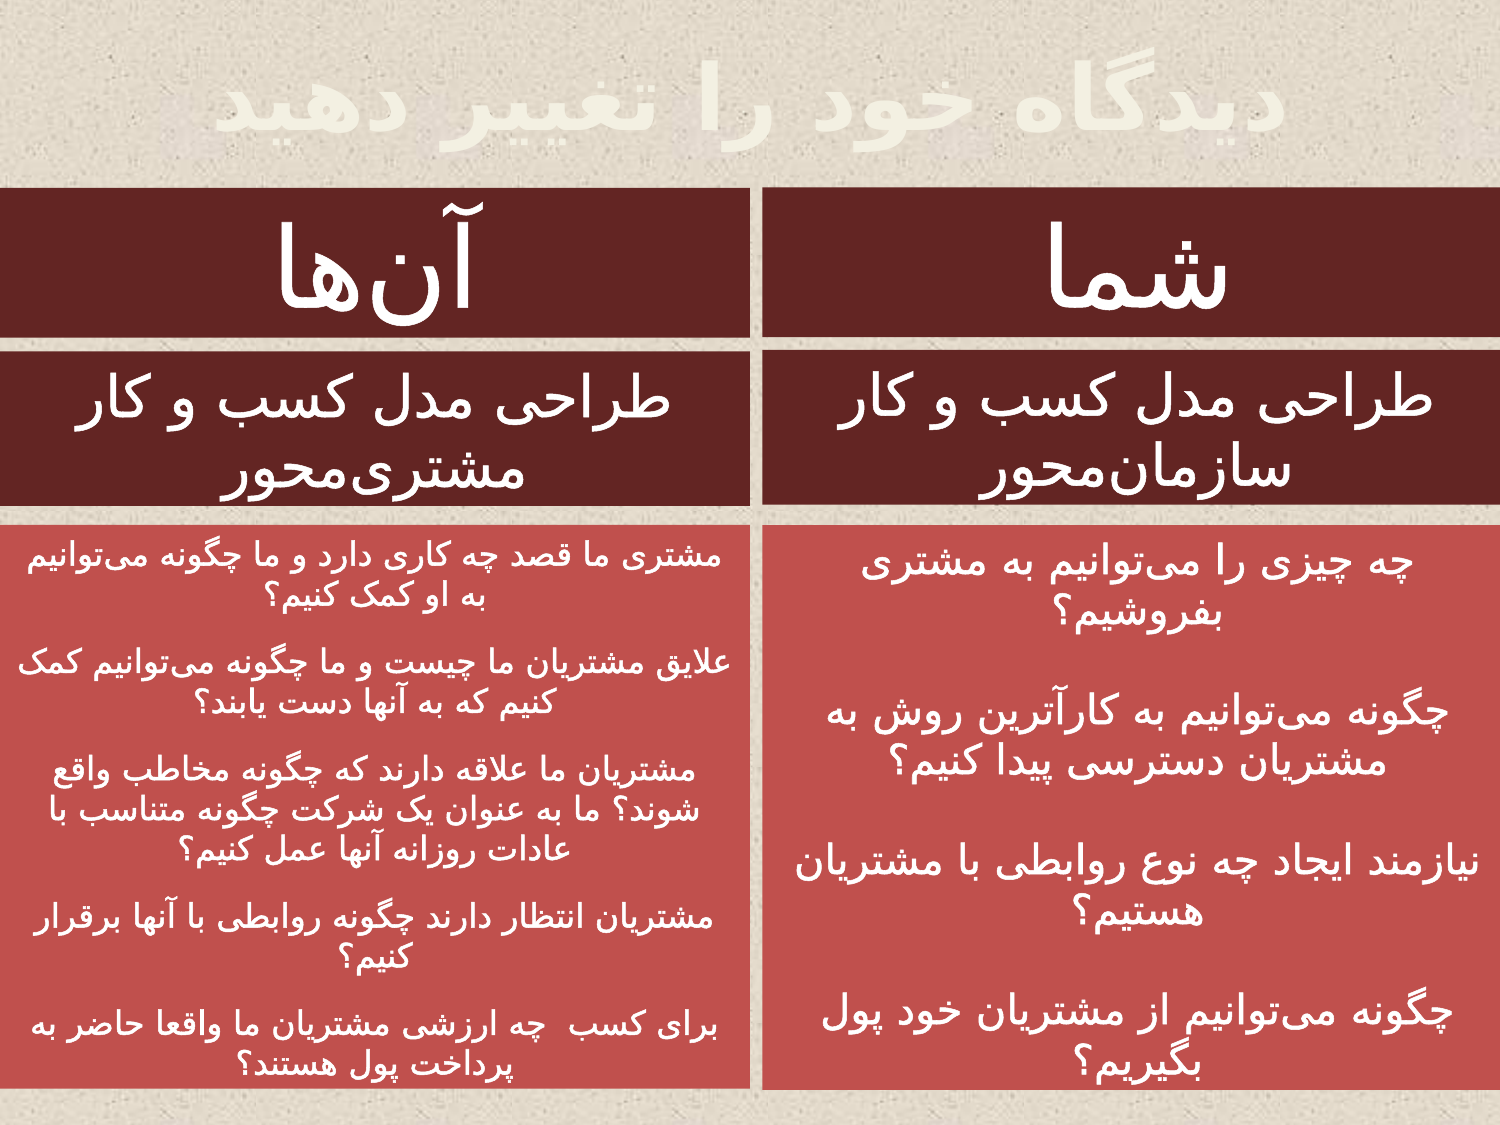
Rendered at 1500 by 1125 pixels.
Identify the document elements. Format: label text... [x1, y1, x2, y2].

text_box طراحی مدل کسب و کار سازمان‌محور [762, 349, 1500, 505]
picture [0, 188, 1500, 1125]
text_box شما [762, 187, 1500, 338]
text_box آن‌ها [0, 187, 750, 338]
text_box طراحی مدل کسب و کار مشتری‌محور [0, 351, 750, 506]
text_box چه چیزی را می‌توانیم به مشتری بفروشیم؟ چگونه می‌توانیم به کارآترین روش به مشتریان دسترسی پیدا کنیم؟ نیازمند ایجاد چه نوع روابطی با مشتریان هستیم؟ چگونه می‌توانیم از مشتریان خود پول بگیریم؟ [762, 525, 1500, 1090]
text_box مشتری ما قصد چه کاری دارد و ما چگونه می‌توانیم به او کمک کنیم؟ علایق مشتریان ما چیست و ما چگونه می‌توانیم کمک کنیم که به آنها دست یابند؟ مشتریان ما علاقه دارند که چگونه مخاطب واقع شوند؟ ما به عنوان یک شرکت چگونه متناسب با عادات روزانه آنها عمل کنیم؟ مشتریان انتظار دارند چگونه روابطی با آنها برقرار کنیم؟ برای کسب چه ارزشی مشتریان ما واقعا حاضر به پرداخت پول هستند؟ [0, 524, 750, 1089]
title دیدگاه خود را تغییر دهید [0, 0, 1500, 188]
